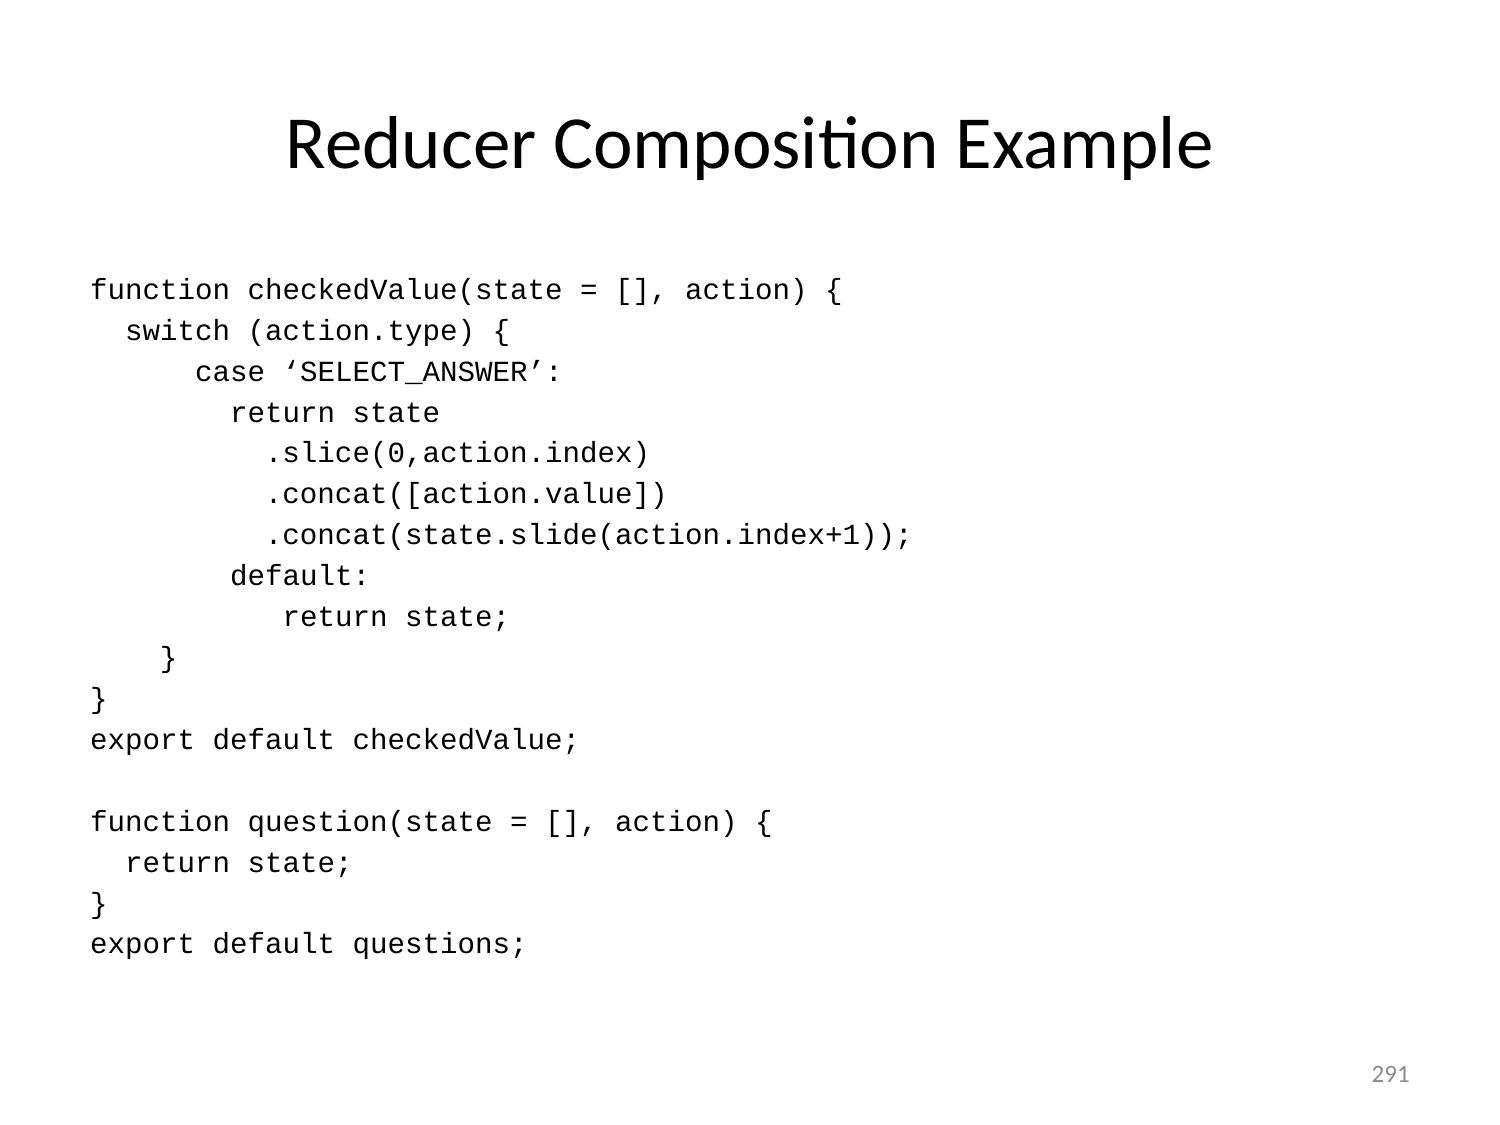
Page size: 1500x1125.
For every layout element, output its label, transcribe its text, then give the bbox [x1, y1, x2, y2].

list function checkedValue(state = [], action) { switch (action.type) { case ‘SELECT_ANSWER’: return state .slice(0,action.index) .concat([action.value]) .concat(state.slide(action.index+1)); default: return state; } } export default checkedValue; function question(state = [], action) { return state; } export default questions; [75, 262, 1425, 1005]
title Reducer Composition Example [75, 45, 1425, 233]
slide_number 291 [1074, 1042, 1425, 1103]
